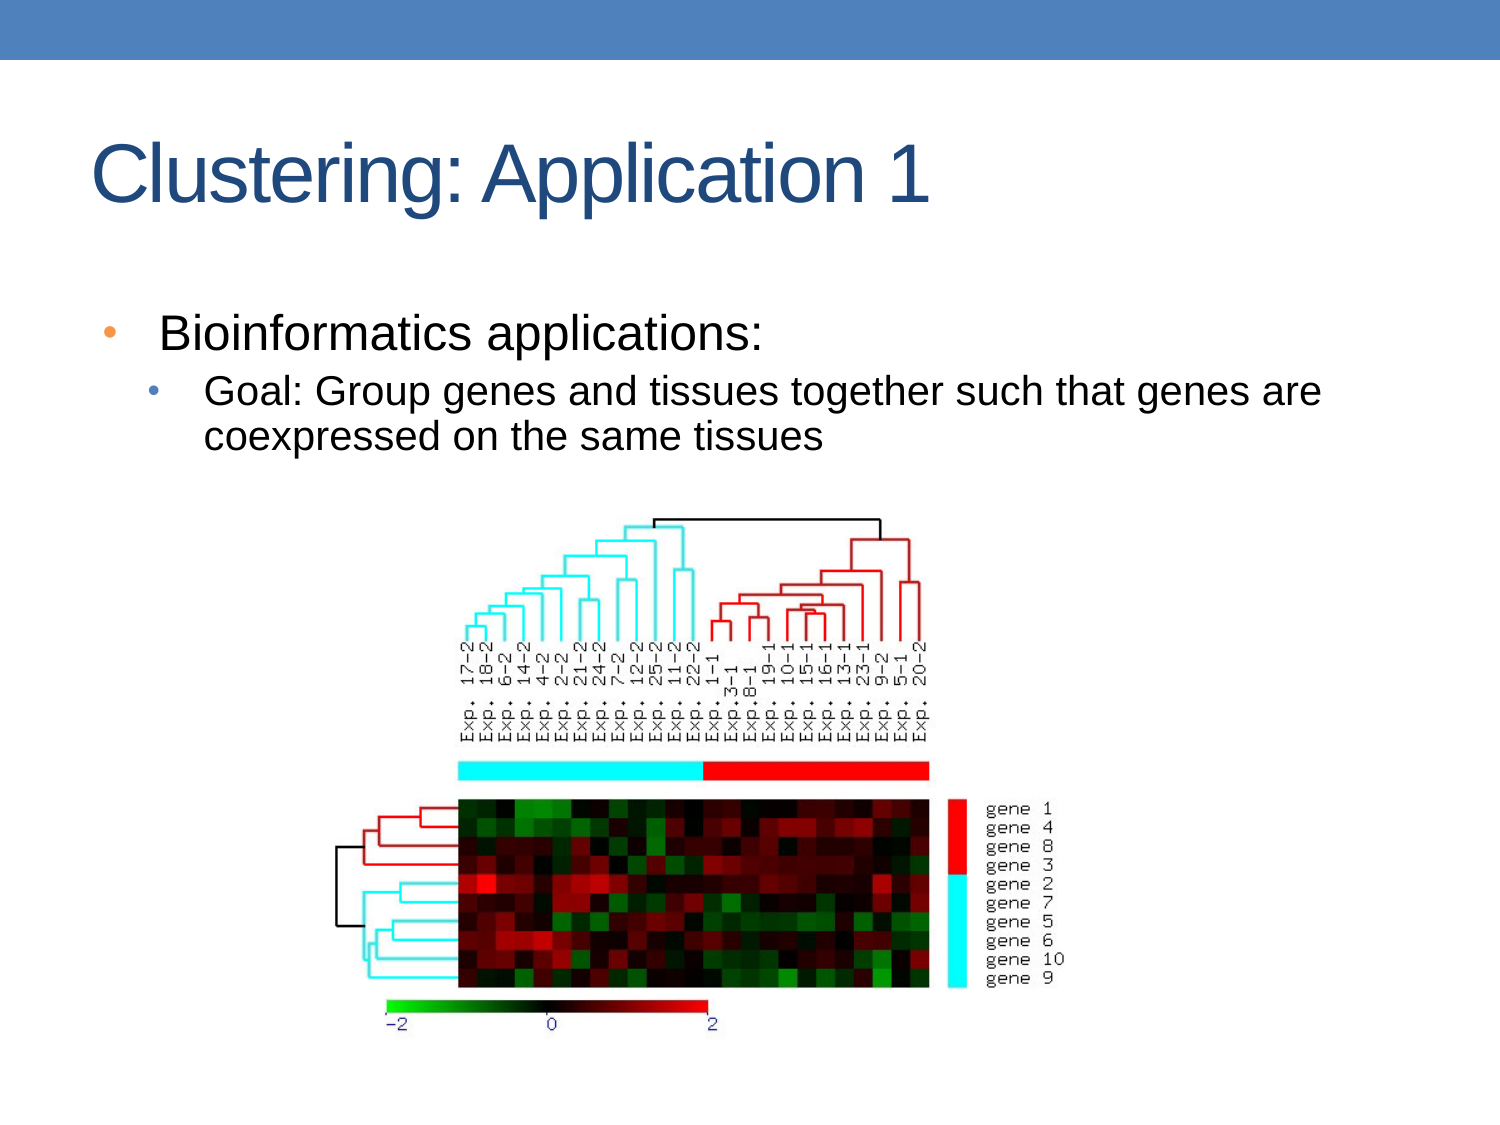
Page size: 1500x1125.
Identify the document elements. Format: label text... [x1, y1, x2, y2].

title Clustering: Application 1 [75, 87, 1425, 250]
list Bioinformatics applications: Goal: Group genes and tissues together such that genes are coexpressed on the same tissues [87, 299, 1430, 985]
picture [324, 506, 1065, 1063]
